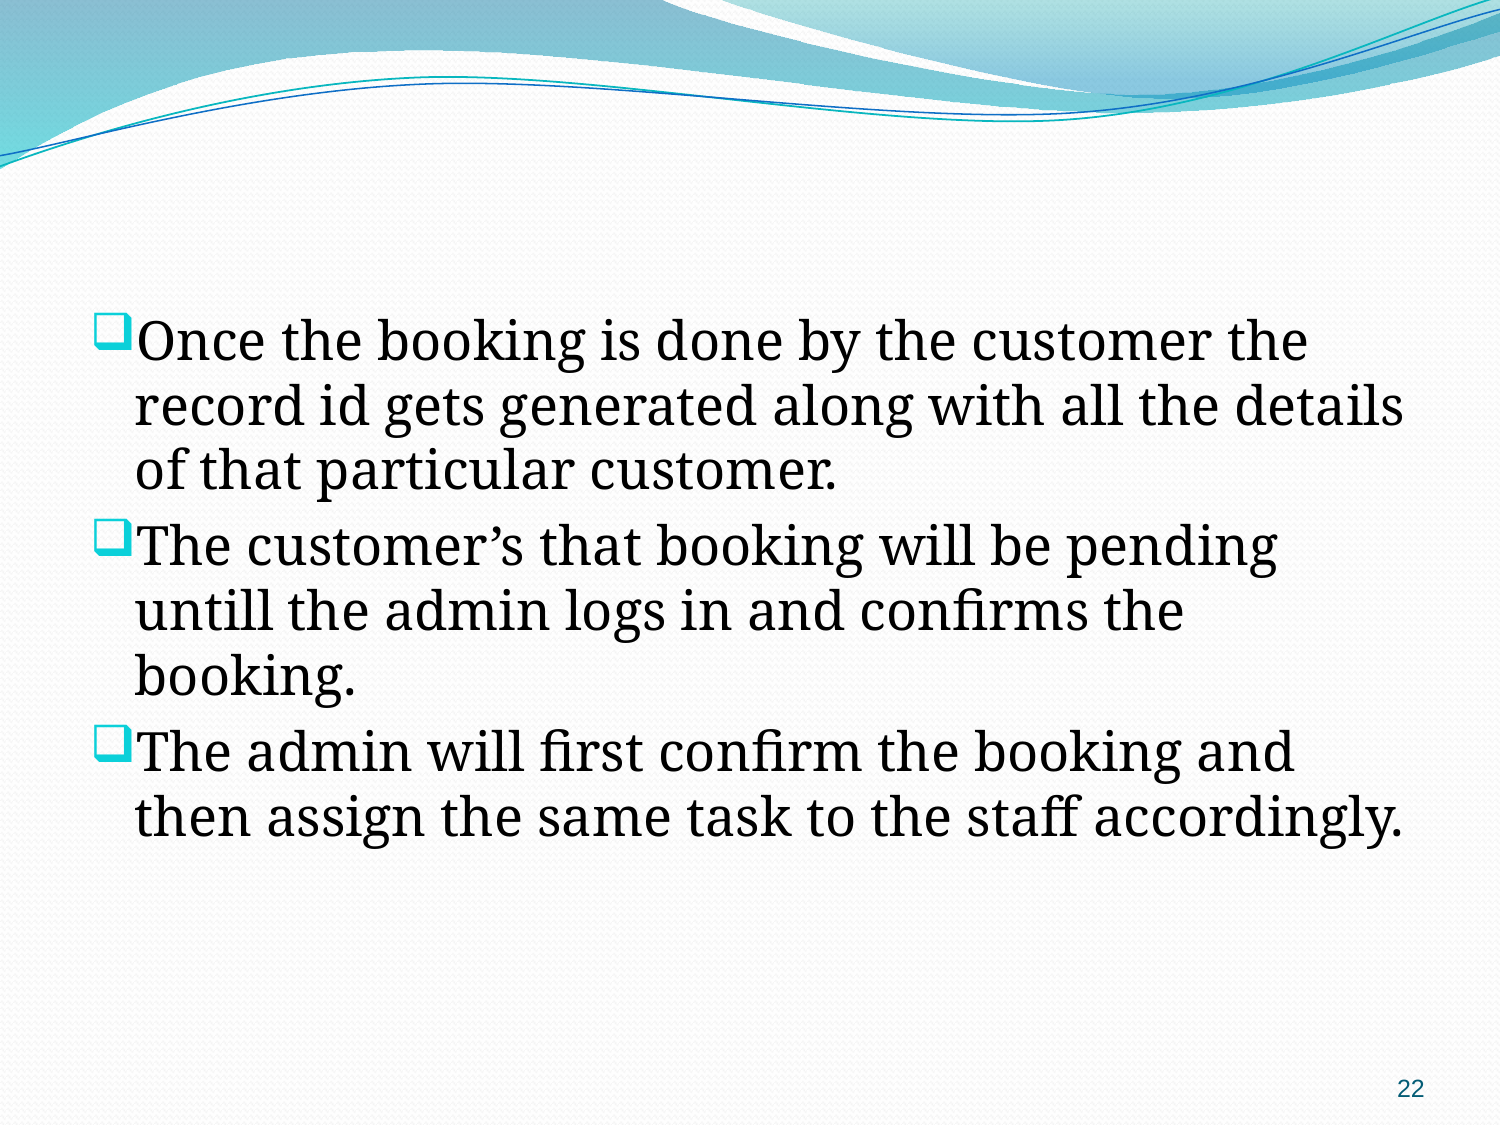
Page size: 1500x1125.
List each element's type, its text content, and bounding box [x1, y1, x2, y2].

slide_number 22 [1299, 1042, 1425, 1103]
list Once the booking is done by the customer the record id gets generated along with all the details of that particular customer. The customer’s that booking will be pending untill the admin logs in and confirms the booking. The admin will first confirm the booking and then assign the same task to the staff accordingly. [74, 115, 1426, 1038]
